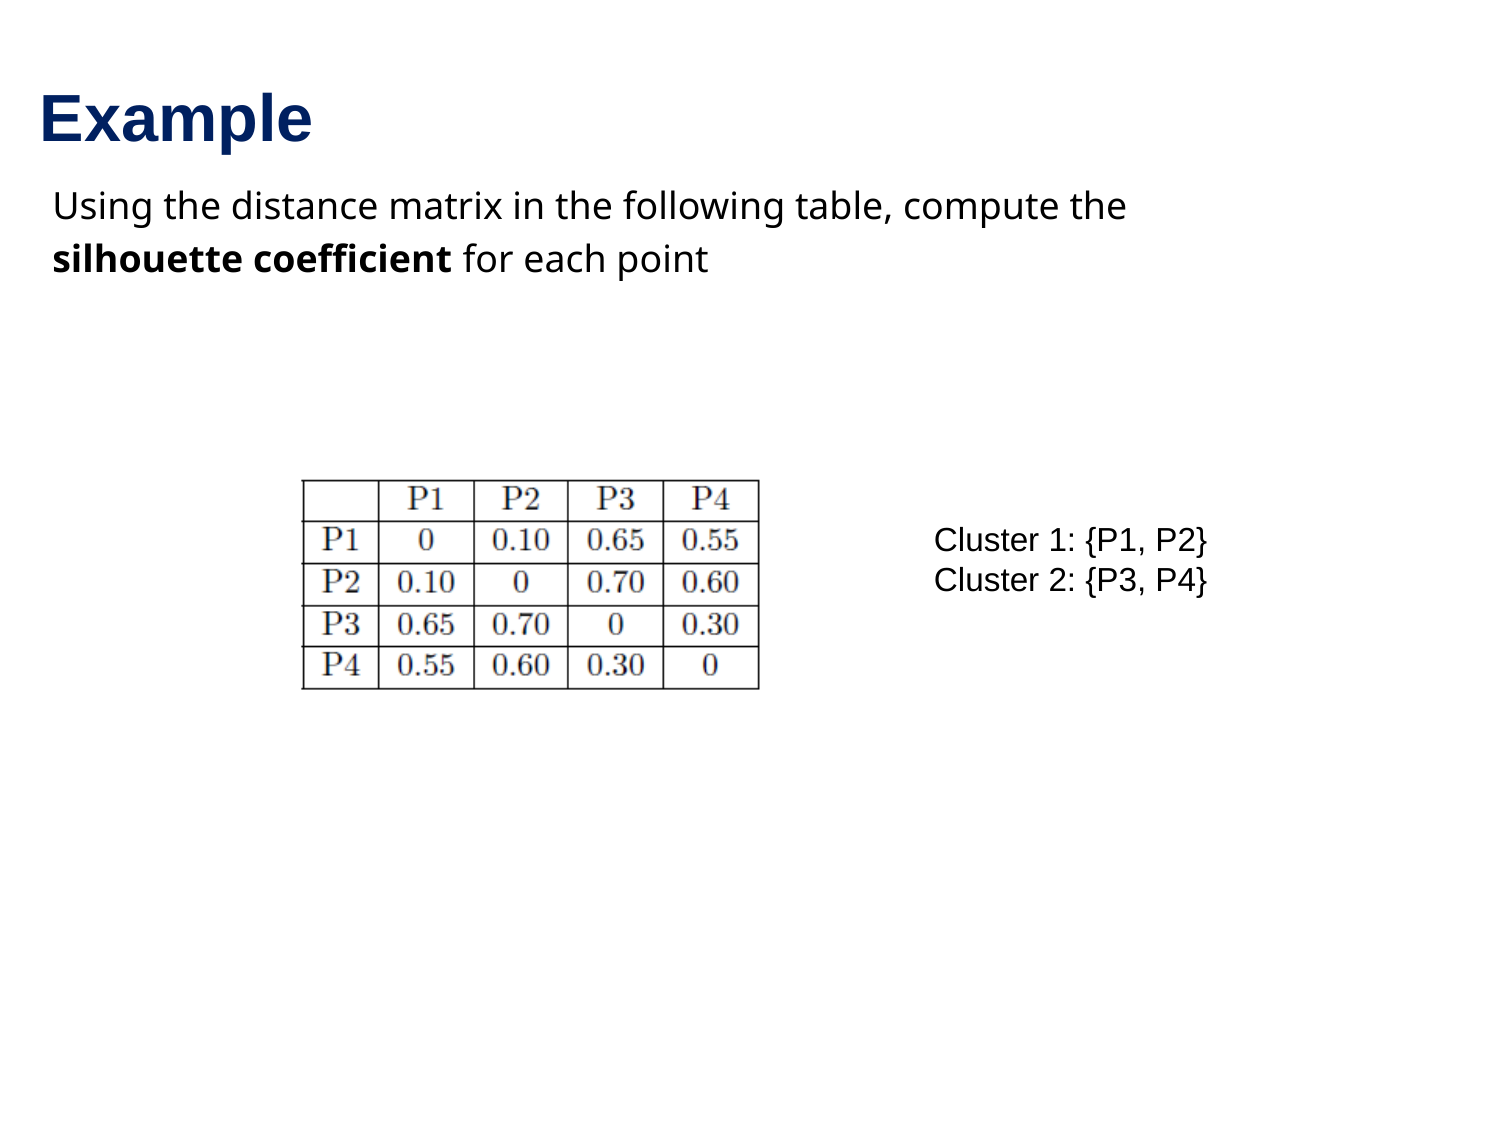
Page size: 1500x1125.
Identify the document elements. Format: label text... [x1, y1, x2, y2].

list Using the distance matrix in the following table, compute the silhouette coefficient for each point [37, 174, 1379, 1088]
title Example [24, 24, 1096, 163]
text_box Cluster 1: {P1, P2} Cluster 2: {P3, P4} [919, 510, 1223, 606]
picture [299, 477, 766, 694]
